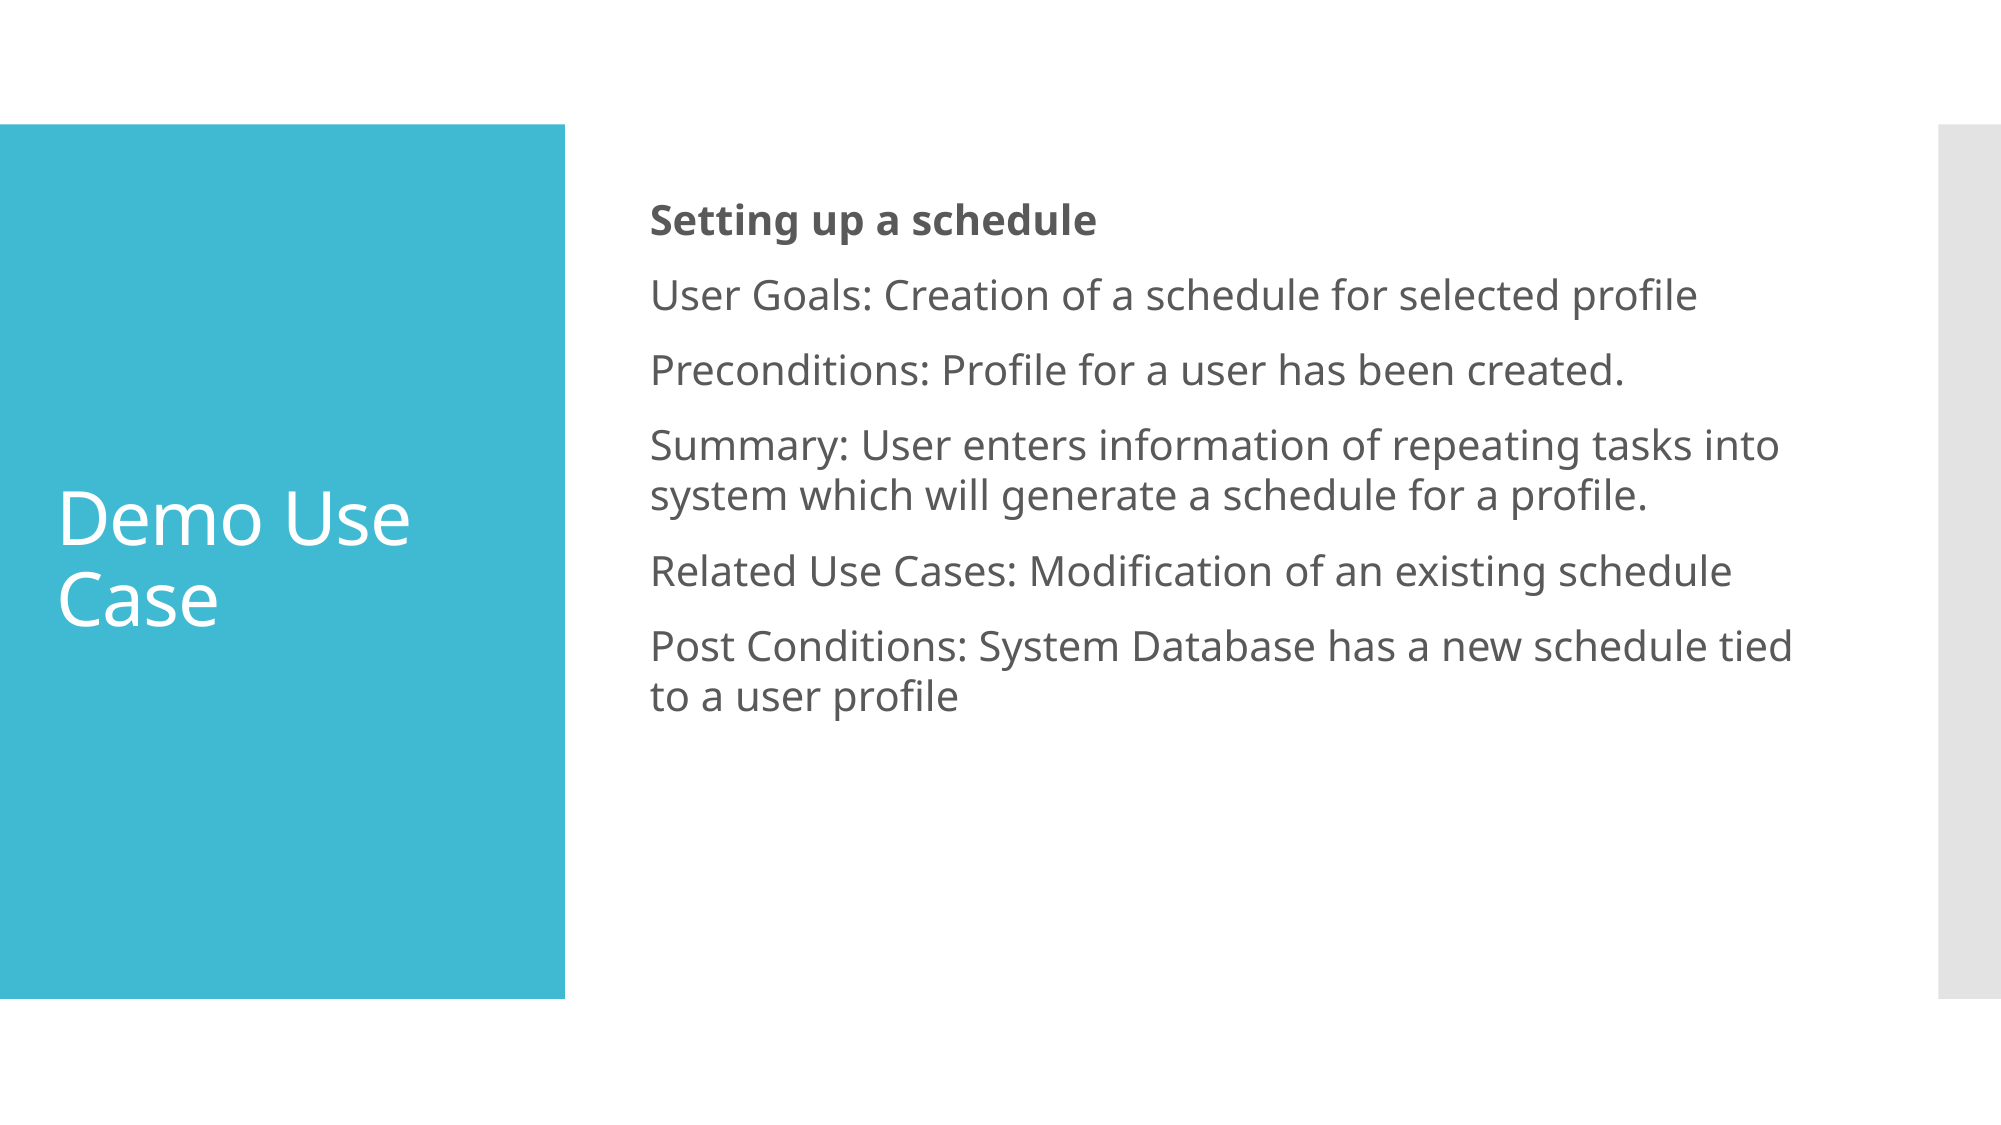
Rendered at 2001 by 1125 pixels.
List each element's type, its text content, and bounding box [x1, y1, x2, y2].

list Setting up a schedule User Goals: Creation of a schedule for selected profile Preconditions: Profile for a user has been created. Summary: User enters information of repeating tasks into system which will generate a schedule for a profile. Related Use Cases: Modification of an existing schedule Post Conditions: System Database has a new schedule tied to a user profile [634, 141, 1835, 982]
title Demo Use Case [41, 184, 525, 940]
